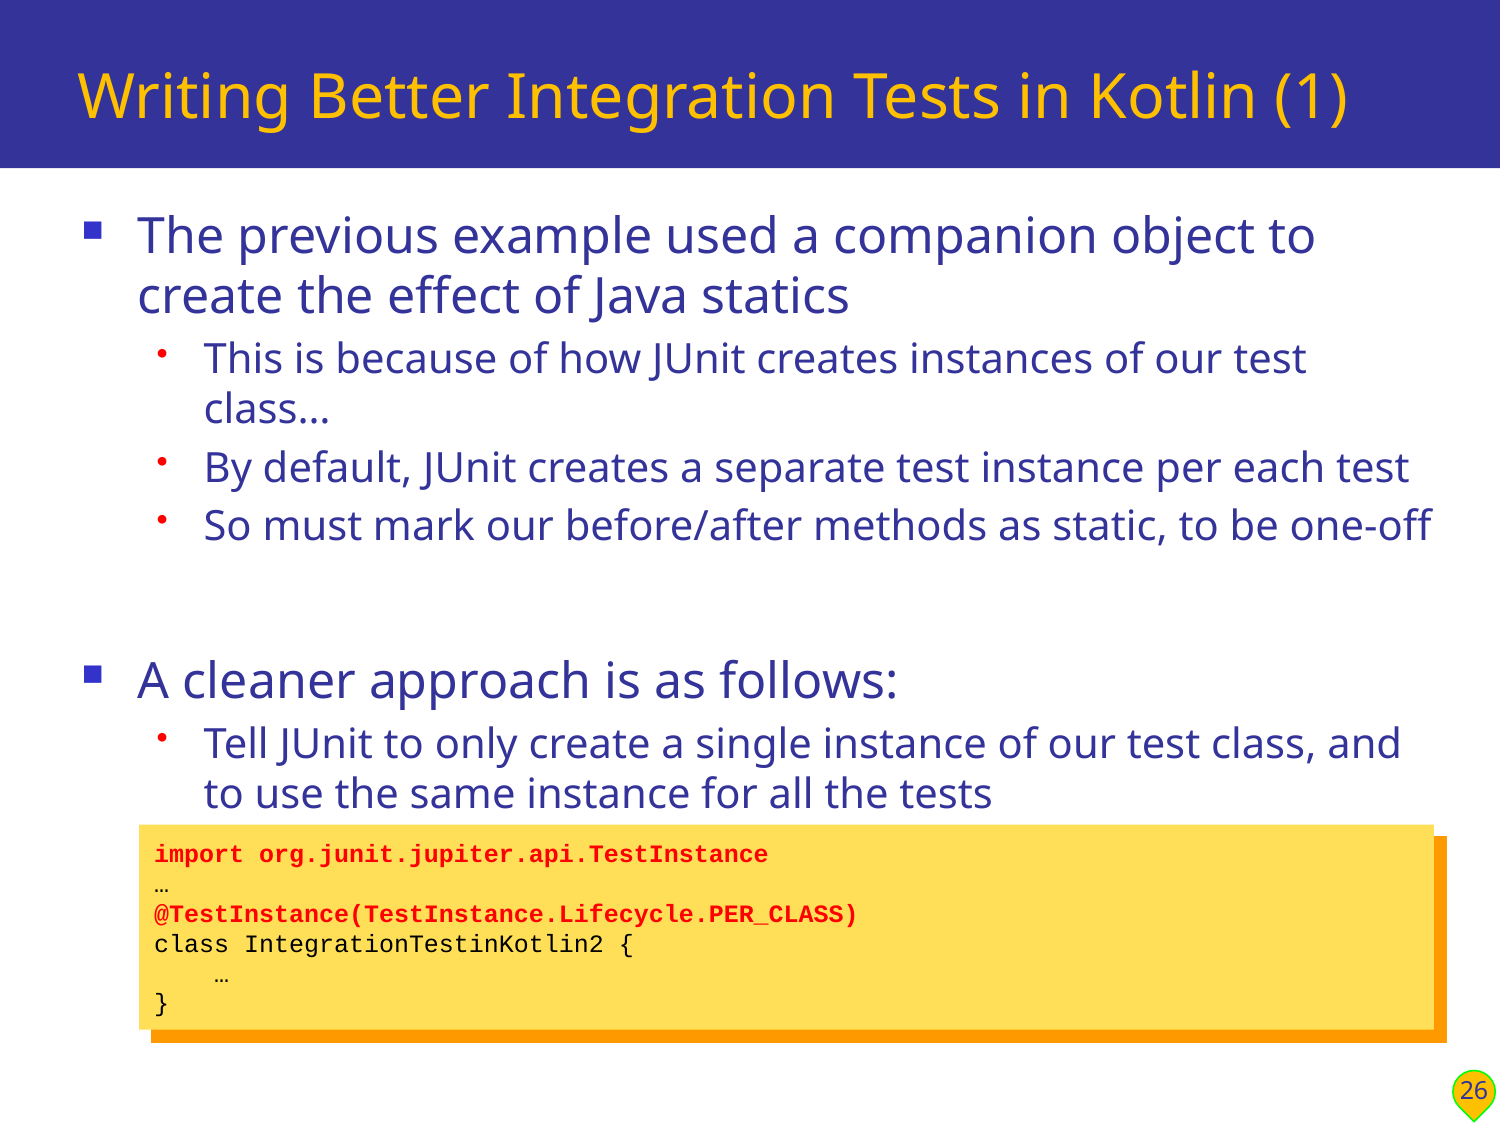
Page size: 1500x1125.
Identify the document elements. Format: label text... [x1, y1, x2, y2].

list The previous example used a companion object to create the effect of Java statics This is because of how JUnit creates instances of our test class… By default, JUnit creates a separate test instance per each test So must mark our before/after methods as static, to be one-off A cleaner approach is as follows: Tell JUnit to only create a single instance of our test class, and to use the same instance for all the tests To achieve this effect, annotate the test class as follows: [66, 196, 1460, 1007]
title Writing Better Integration Tests in Kotlin (1) [61, 24, 1465, 139]
footer 26 [1431, 1040, 1500, 1117]
text_box import org.junit.jupiter.api.TestInstance … @TestInstance(TestInstance.Lifecycle.PER_CLASS) class IntegrationTestinKotlin2 { … } [139, 824, 1434, 1030]
